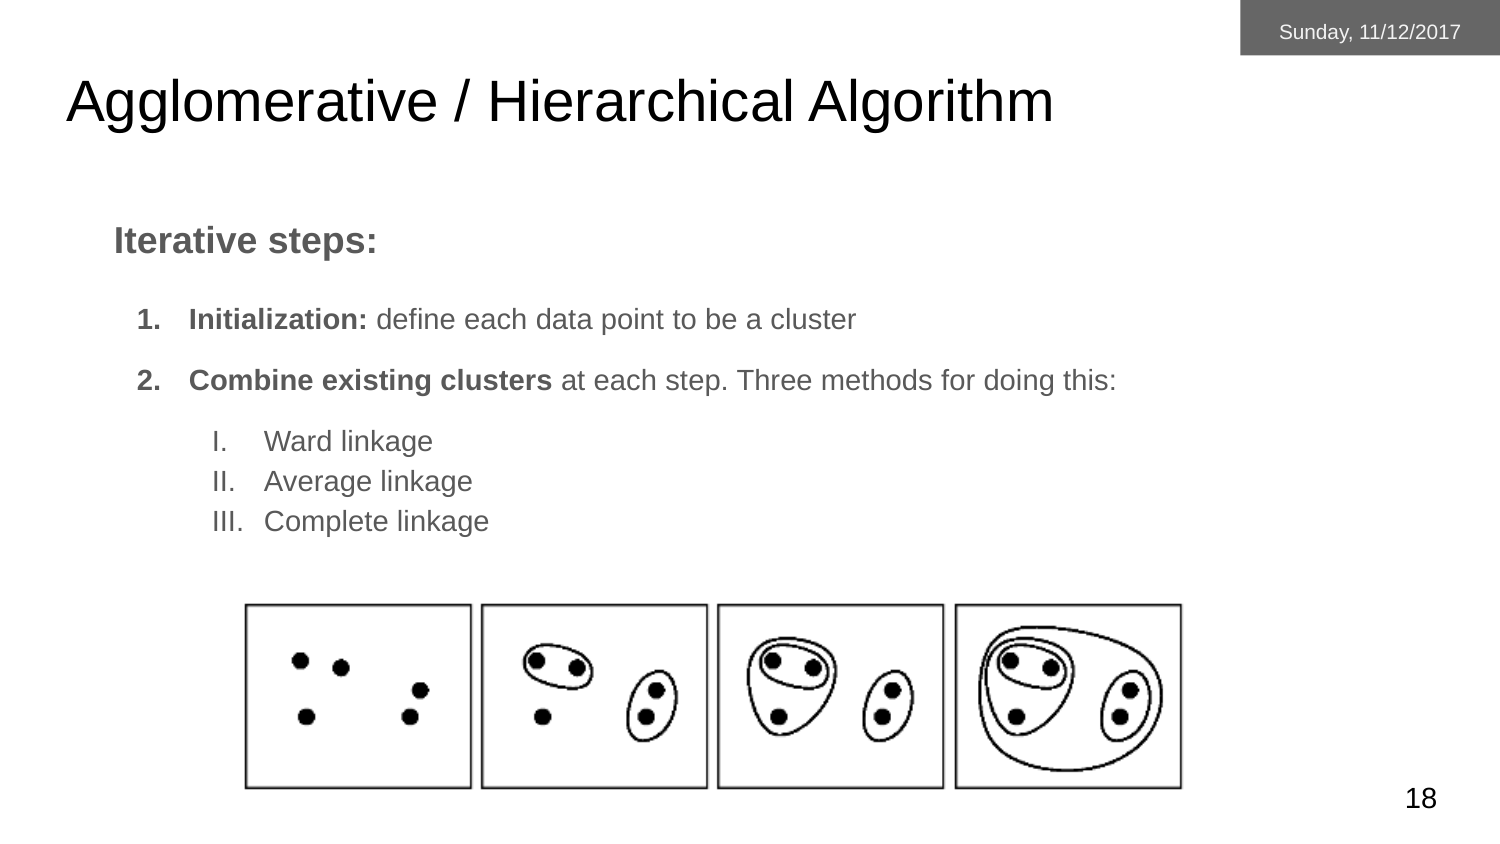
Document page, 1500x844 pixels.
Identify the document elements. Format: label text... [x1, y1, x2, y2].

list Iterative steps: Initialization: define each data point to be a cluster Combine existing clusters at each step. Three methods for doing this: Ward linkage Average linkage Complete linkage [98, 194, 1328, 753]
subtitle Sunday, 11/12/2017 [1240, 0, 1500, 56]
title Agglomerative / Hierarchical Algorithm [51, 48, 1449, 142]
picture [242, 601, 1185, 791]
slide_number ‹#› [1389, 764, 1480, 830]
